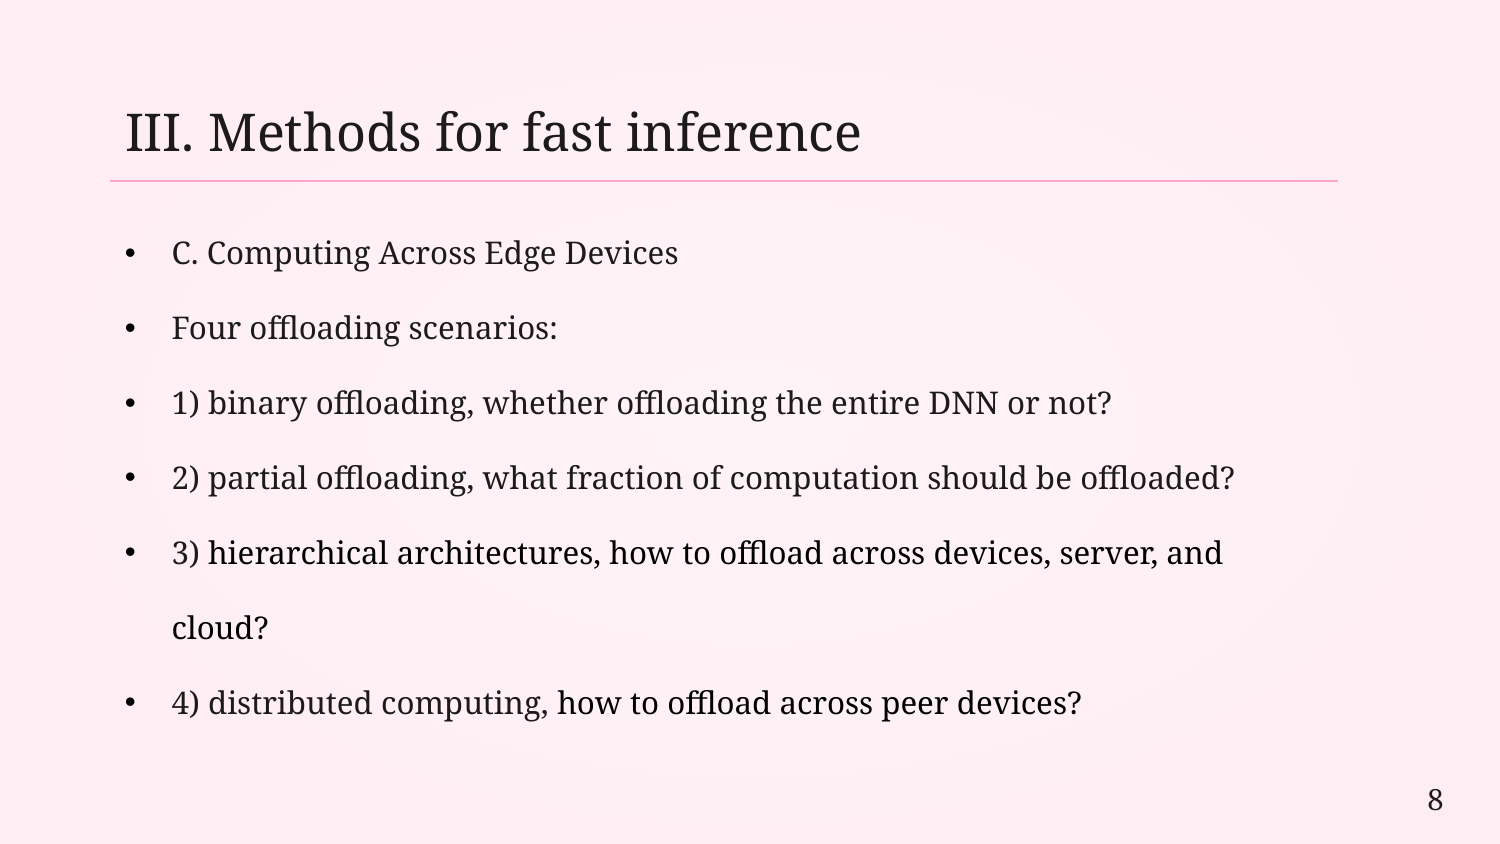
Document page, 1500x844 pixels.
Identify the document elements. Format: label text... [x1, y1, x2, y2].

text_box C. Computing Across Edge Devices Four offloading scenarios: 1) binary offloading, whether offloading the entire DNN or not? 2) partial offloading, what fraction of computation should be offloaded? 3) hierarchical architectures, how to offload across devices, server, and cloud? 4) distributed computing, how to offload across peer devices? [109, 189, 1338, 728]
subtitle 8 [1393, 765, 1475, 818]
text_box III. Methods for fast inference [109, 73, 1338, 178]
